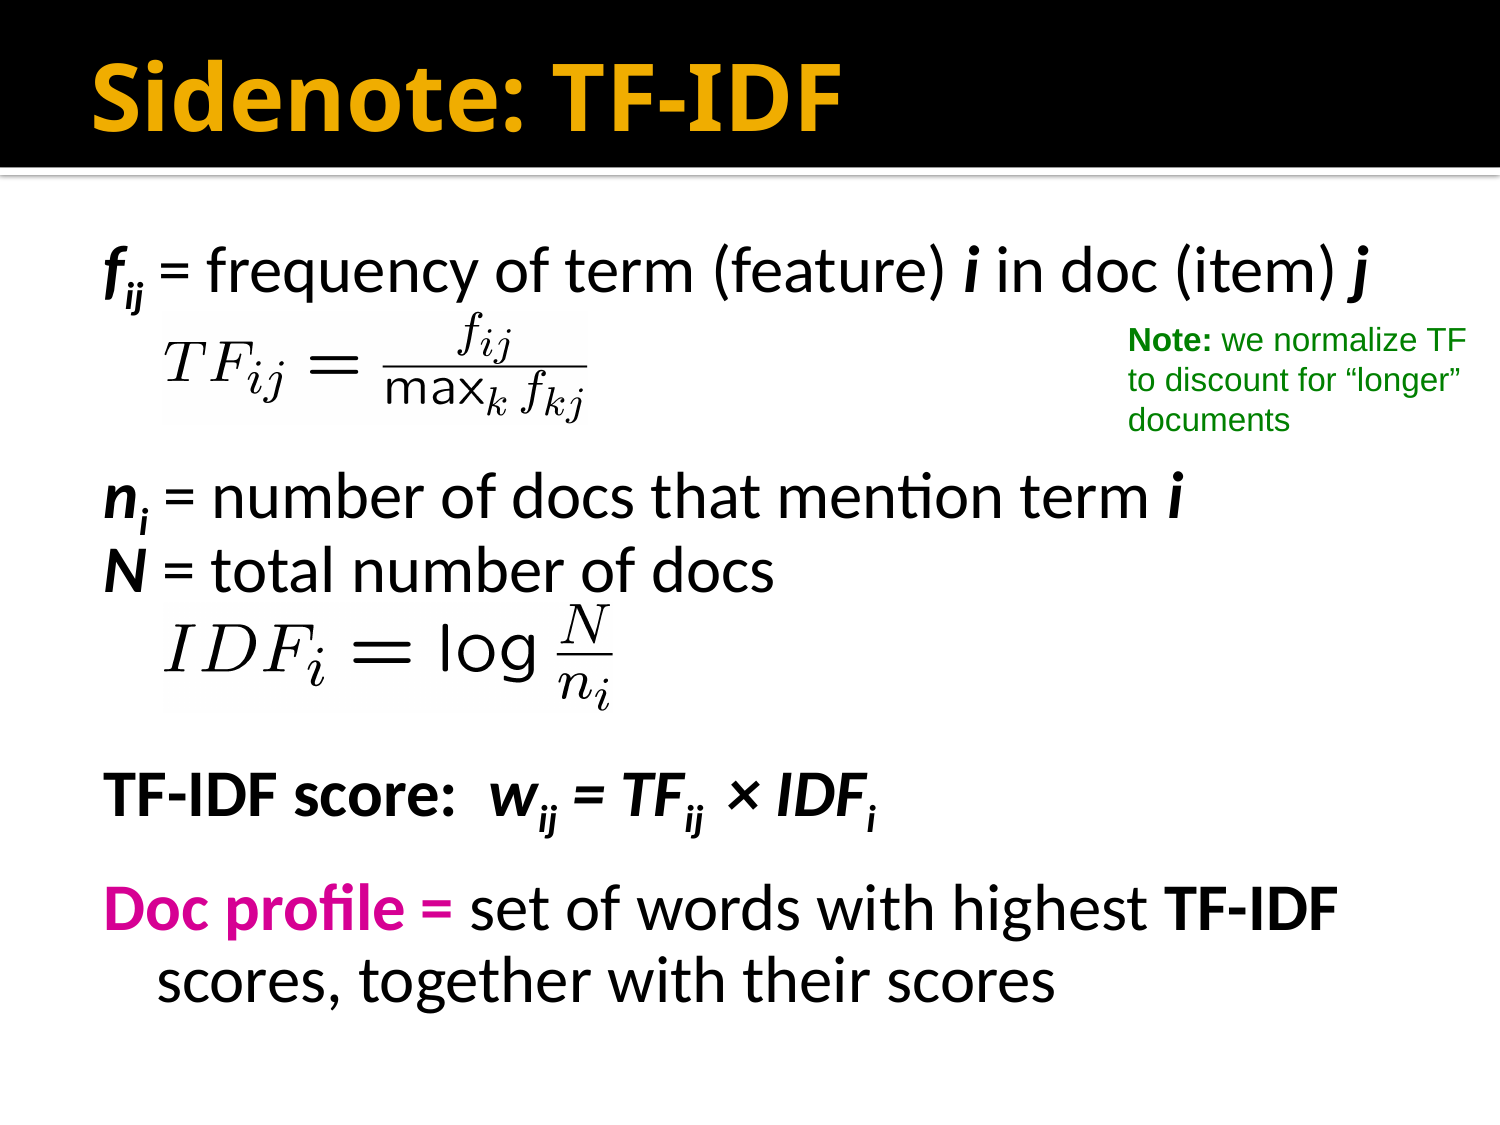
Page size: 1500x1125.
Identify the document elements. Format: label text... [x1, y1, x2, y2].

title Sidenote: TF-IDF [75, 12, 1425, 175]
picture [162, 311, 588, 425]
picture [163, 602, 613, 713]
list fij = frequency of term (feature) i in doc (item) j ni = number of docs that mention term i N = total number of docs TF-IDF score: wij = TFij × IDFi Doc profile = set of words with highest TF-IDF scores, together with their scores [75, 212, 1425, 1075]
text_box Note: we normalize TF to discount for “longer” documents [1113, 310, 1486, 446]
